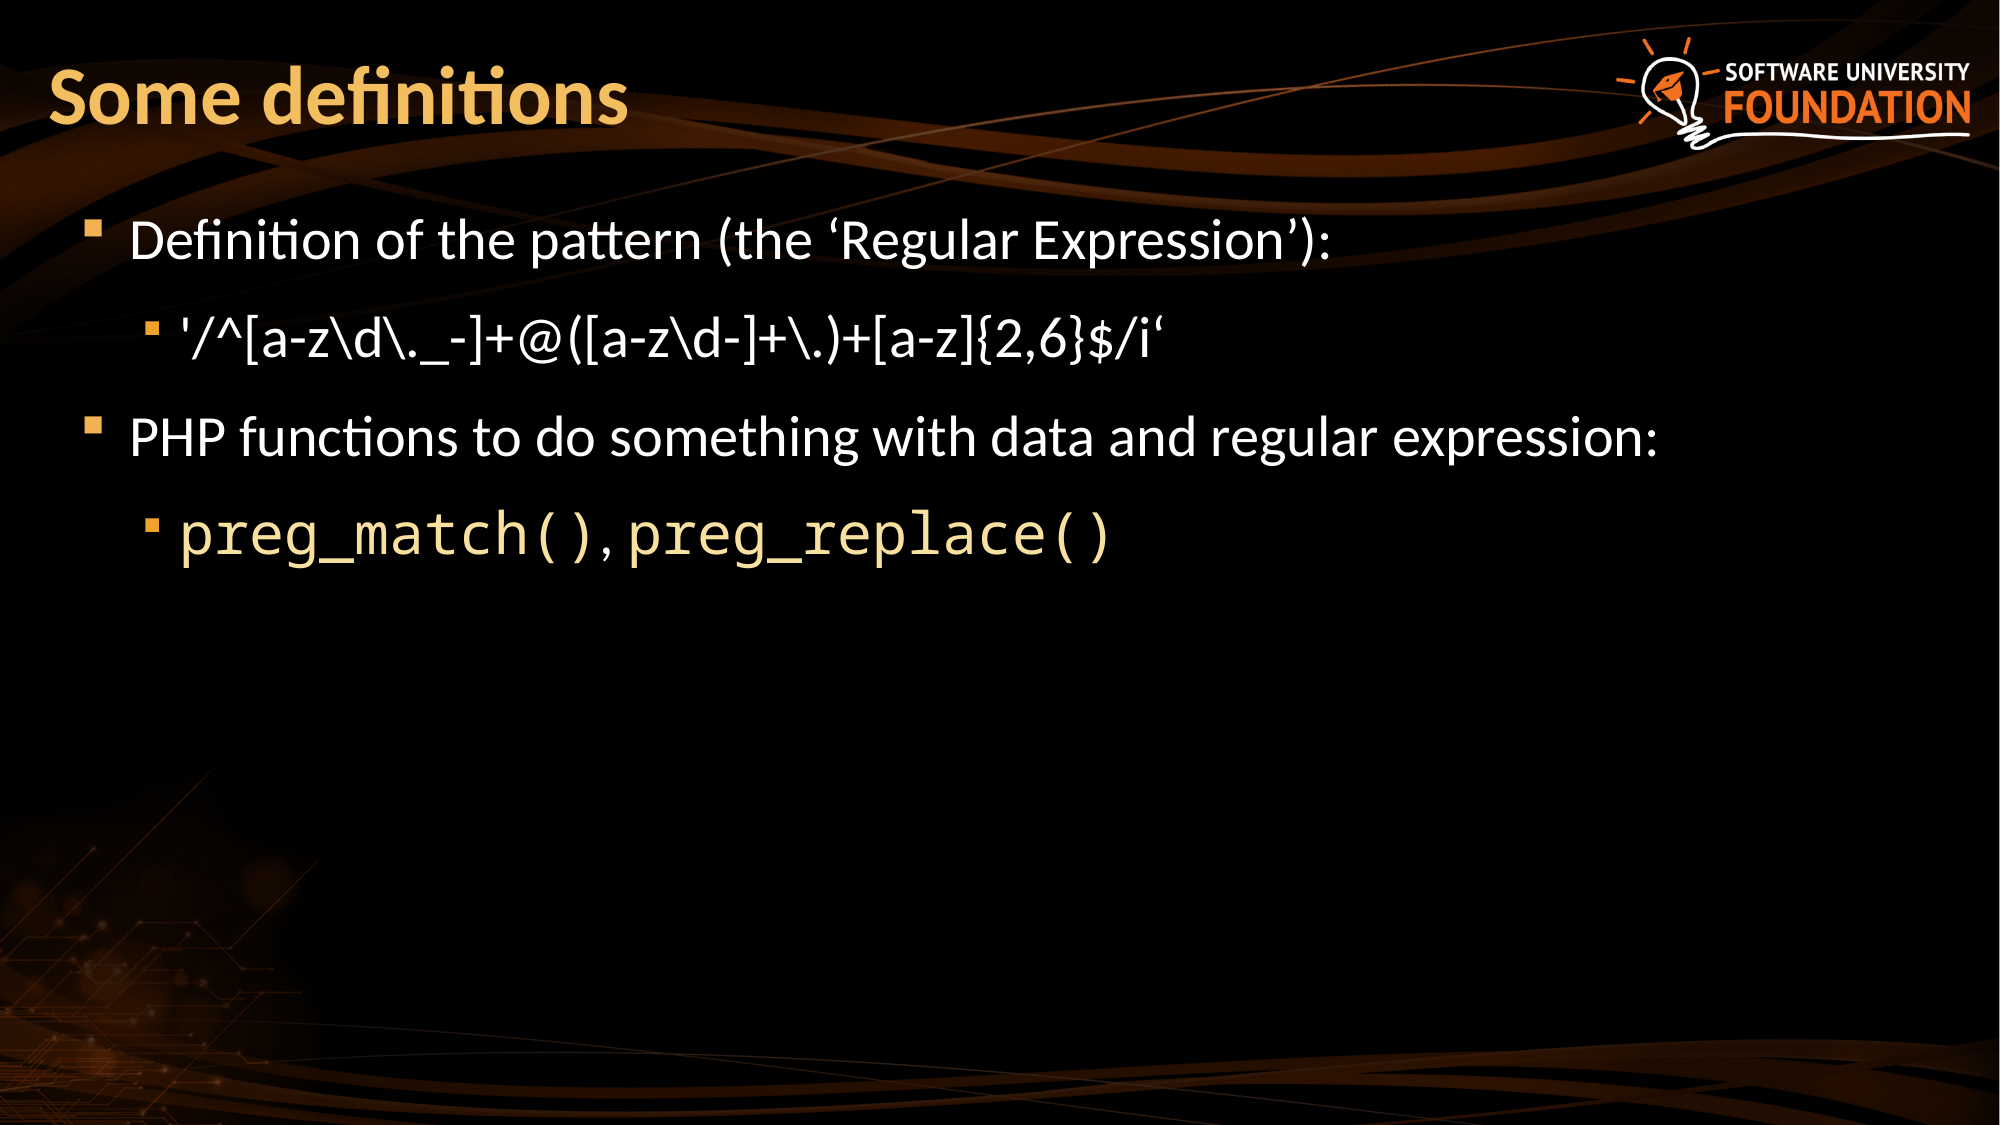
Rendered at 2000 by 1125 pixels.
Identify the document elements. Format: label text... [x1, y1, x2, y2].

picture [0, 0, 2000, 1125]
title Some definitions [30, 6, 1602, 189]
list Definition of the pattern (the ‘Regular Expression’): '/^[a-z\d\._-]+@([a-z\d-]+\.)+[a-z]{2,6}$/i‘ PHP functions to do something with data and regular expression: preg_match(), preg_replace() [62, 191, 1999, 930]
